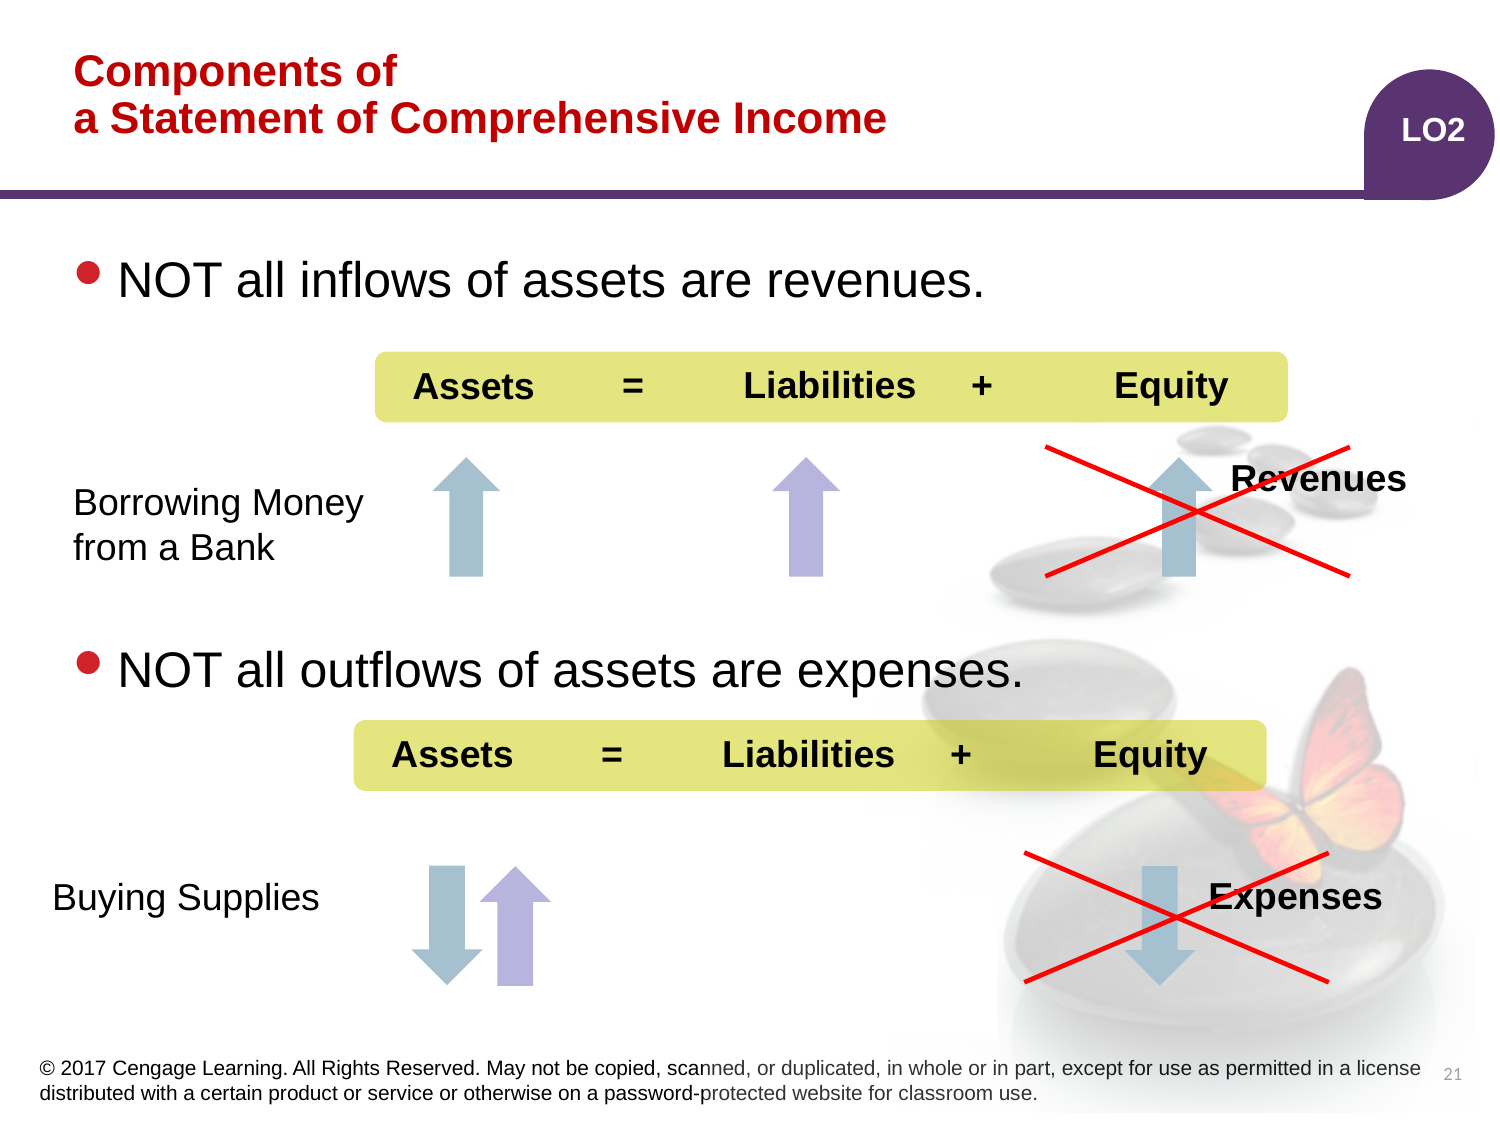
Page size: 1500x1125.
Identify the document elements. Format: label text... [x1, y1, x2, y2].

picture [845, 1087, 851, 1100]
picture [769, 1064, 775, 1075]
picture [936, 1064, 946, 1075]
text_box [1155, 983, 1165, 988]
slide_number 21 [1139, 1042, 1478, 1103]
picture [969, 1064, 979, 1075]
text_box + [956, 354, 1009, 414]
text_box + [935, 722, 987, 783]
picture [864, 1060, 873, 1075]
picture [875, 1089, 885, 1100]
text_box Equity [1078, 722, 1223, 783]
text_box Borrowing Money from a Bank [58, 470, 393, 576]
title Components of a Statement of Comprehensive Income [58, 40, 1365, 152]
picture [723, 1064, 733, 1075]
picture [965, 1089, 975, 1100]
picture [936, 1089, 945, 1100]
picture [776, 1085, 785, 1100]
picture [805, 1064, 815, 1079]
picture [914, 1089, 934, 1100]
text_box = [607, 354, 660, 414]
picture [924, 1060, 933, 1075]
picture [953, 1089, 963, 1100]
picture [758, 1064, 768, 1075]
text_box [408, 864, 486, 987]
picture [1038, 1062, 1050, 1075]
picture [712, 1089, 718, 1100]
picture [704, 1064, 709, 1075]
picture [704, 1089, 711, 1100]
picture [836, 1064, 847, 1075]
picture [868, 1085, 874, 1100]
picture [1095, 1064, 1105, 1075]
picture [1106, 1064, 1116, 1079]
picture [782, 1060, 791, 1075]
picture [1135, 1064, 1139, 1075]
text_box Revenues [1350, 446, 1423, 507]
picture [899, 1089, 908, 1100]
picture [719, 1089, 729, 1100]
text_box Equity [1099, 354, 1244, 414]
picture [846, 1062, 852, 1075]
picture [757, 1087, 763, 1100]
picture [1015, 1064, 1025, 1079]
picture [1074, 1064, 1083, 1075]
text_box Expenses [1329, 864, 1399, 925]
picture [892, 1064, 901, 1075]
text_box [769, 455, 843, 578]
picture [976, 1089, 991, 1100]
picture [999, 1089, 1008, 1100]
picture [792, 1089, 807, 1100]
picture [853, 1064, 863, 1075]
text_box [477, 864, 554, 987]
picture [734, 1060, 743, 1075]
picture [736, 1089, 746, 1100]
text_box Buying Supplies [37, 865, 372, 926]
picture [793, 1064, 802, 1075]
text_box [429, 455, 503, 578]
picture [980, 1064, 986, 1075]
text_box Assets [376, 722, 529, 783]
picture [1117, 1062, 1123, 1075]
text_box = [586, 722, 638, 783]
picture [1062, 1064, 1072, 1075]
text_box [353, 720, 1267, 791]
picture [946, 1089, 952, 1100]
picture [808, 1089, 818, 1100]
text_box Liabilities [707, 722, 911, 783]
picture [819, 1085, 829, 1100]
text_box Liabilities [728, 354, 932, 414]
picture [1084, 1064, 1093, 1075]
text_box [374, 351, 1288, 423]
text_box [1024, 852, 1329, 983]
picture [852, 1089, 862, 1100]
picture [825, 1064, 834, 1075]
picture [764, 1089, 774, 1100]
picture [1128, 1060, 1134, 1075]
text_box Assets [397, 354, 550, 415]
list NOT all inflows of assets are revenues. NOT all outflows of assets are expenses. [58, 240, 1439, 1014]
picture [1021, 1089, 1031, 1100]
picture [952, 1064, 962, 1075]
picture [712, 1064, 721, 1075]
picture [1026, 1064, 1037, 1075]
text_box LO2 [1386, 100, 1481, 156]
picture [998, 1064, 1007, 1075]
picture [831, 1089, 840, 1100]
picture [1011, 1089, 1020, 1100]
picture [908, 1064, 923, 1075]
picture [886, 1089, 892, 1100]
picture [730, 1087, 736, 1100]
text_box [1045, 446, 1350, 577]
picture [748, 1089, 757, 1100]
